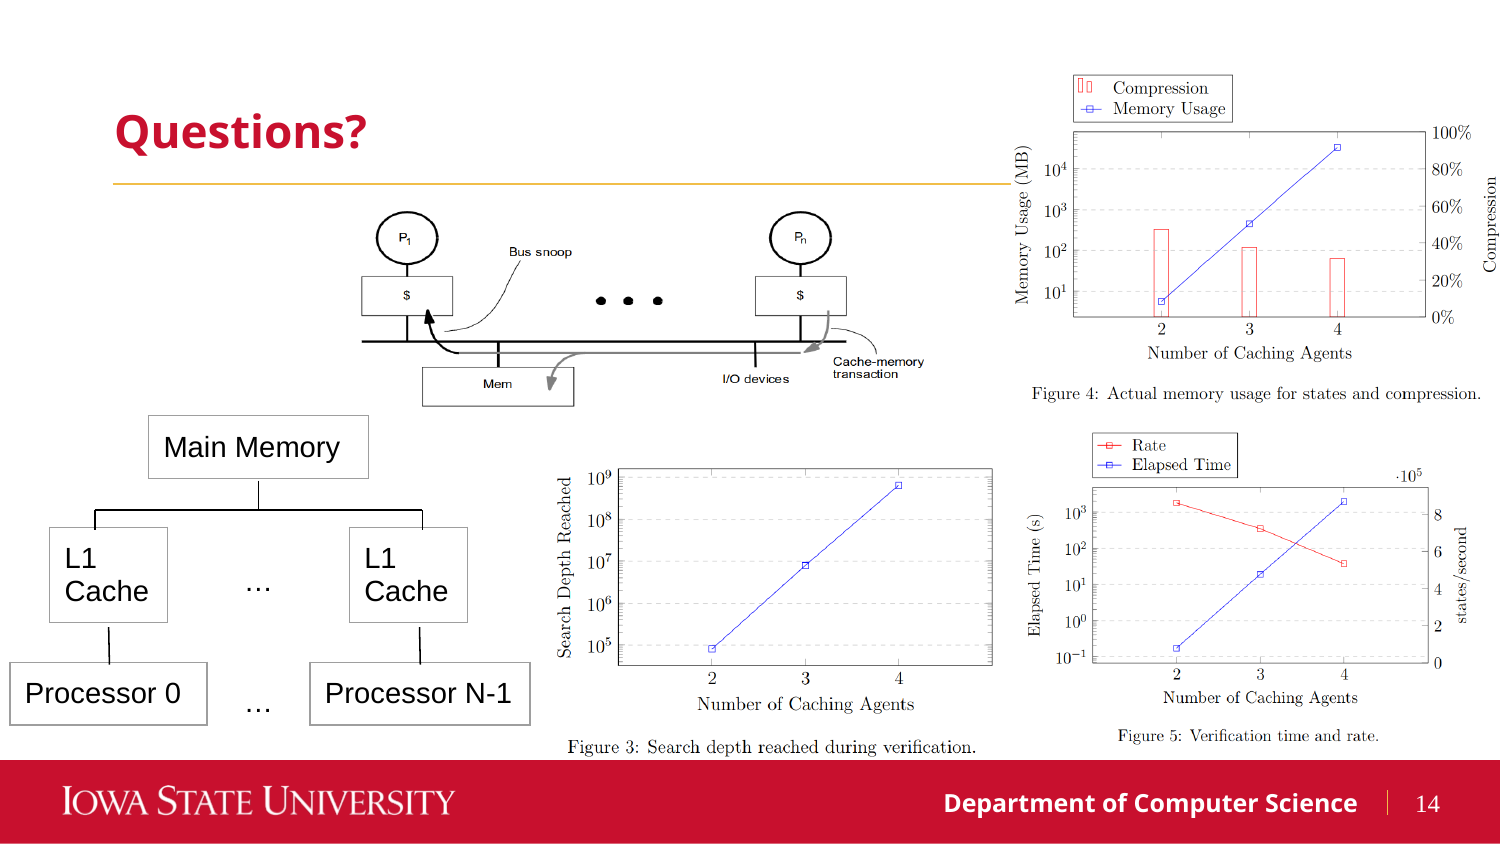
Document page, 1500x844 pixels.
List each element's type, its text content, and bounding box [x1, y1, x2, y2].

table_header Processor 0 [11, 663, 206, 724]
picture [547, 456, 997, 760]
table_header Main Memory [149, 416, 368, 478]
picture [62, 785, 456, 818]
table_header L1 Cache [350, 528, 467, 622]
picture [1011, 65, 1500, 404]
text_box Questions? [99, 95, 937, 167]
picture [1021, 427, 1476, 750]
text_box … [218, 547, 299, 601]
picture [332, 202, 937, 421]
table_header Processor N-1 [311, 663, 529, 724]
text_box … [218, 668, 299, 722]
table_header L1 Cache [50, 528, 167, 622]
